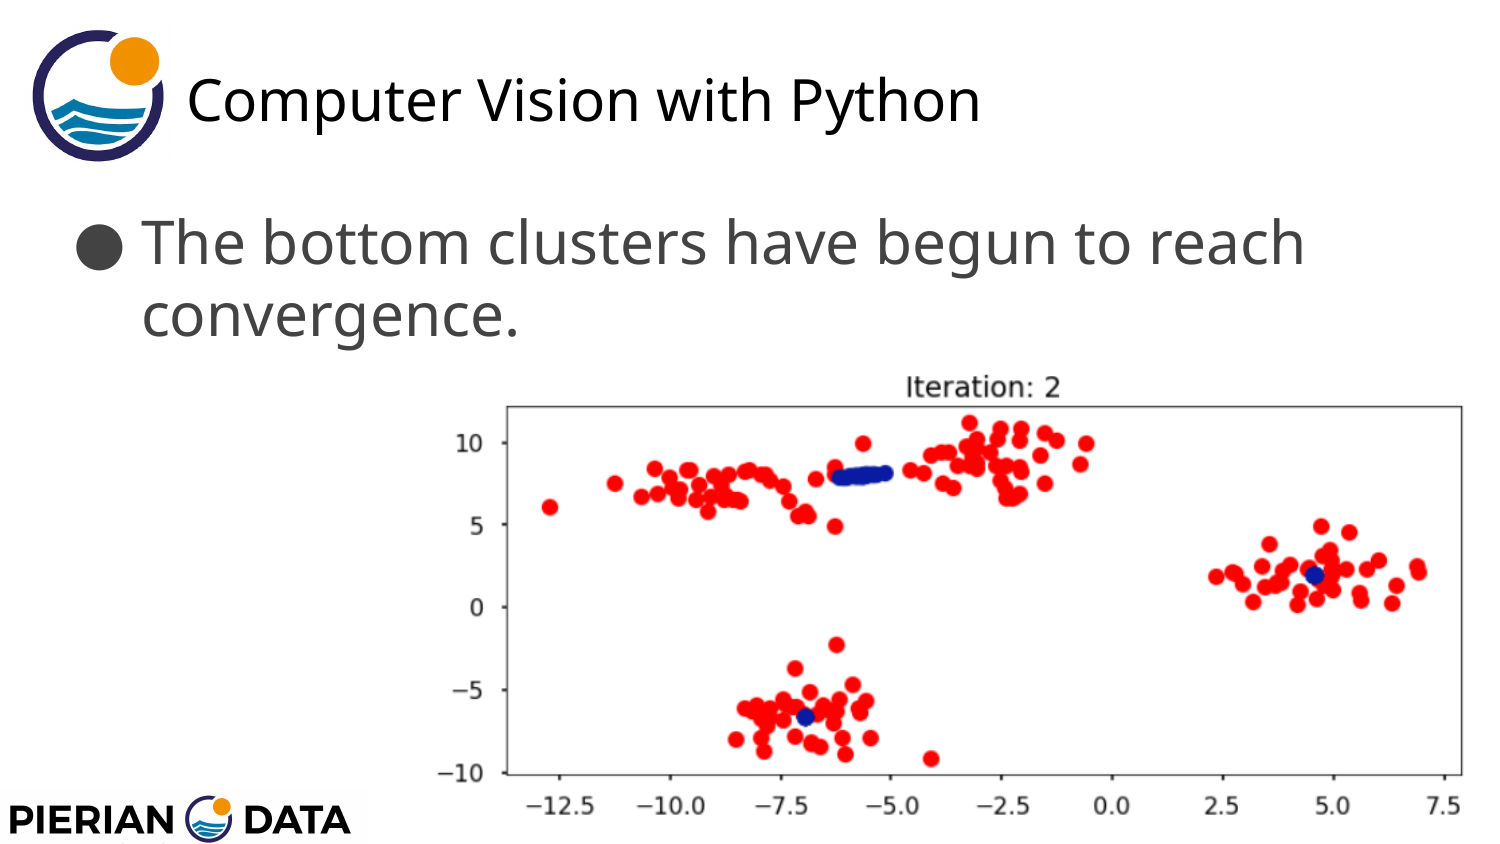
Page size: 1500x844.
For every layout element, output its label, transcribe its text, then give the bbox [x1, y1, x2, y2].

picture [0, 787, 368, 844]
list The bottom clusters have begun to reach convergence. [51, 189, 1476, 308]
title Computer Vision with Python [176, 48, 1449, 143]
picture [24, 24, 172, 167]
picture [408, 367, 1500, 828]
